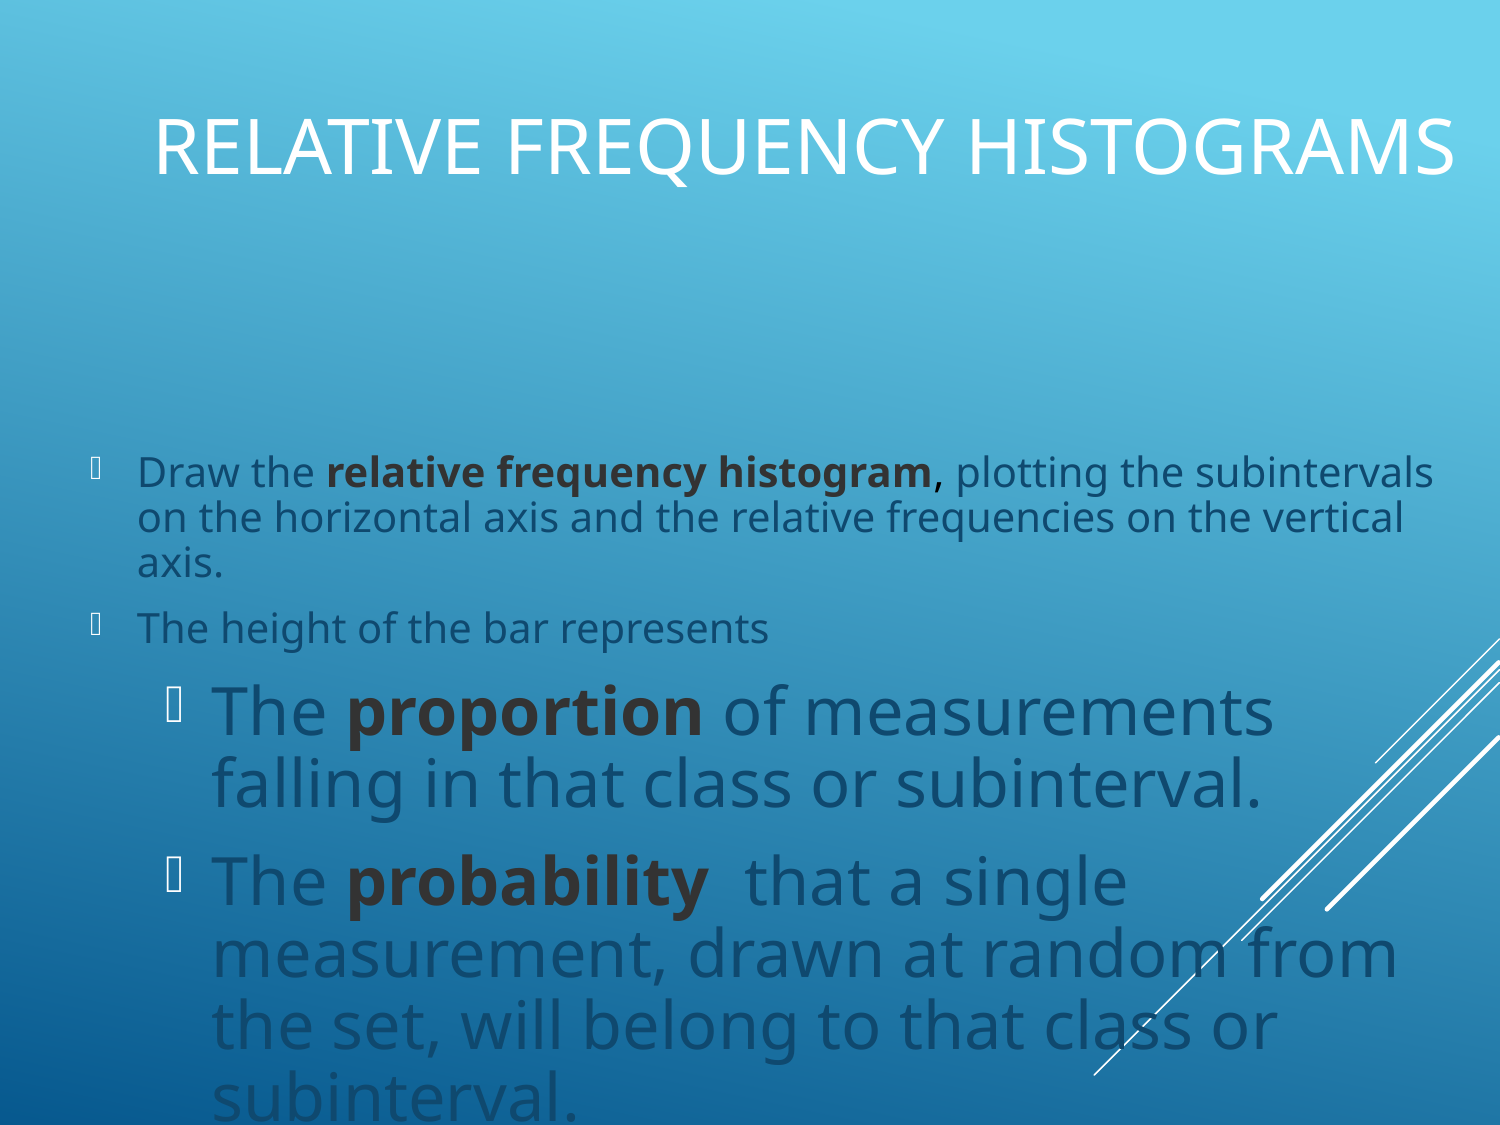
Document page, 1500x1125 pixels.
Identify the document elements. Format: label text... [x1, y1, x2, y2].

title Relative Frequency Histograms [137, 50, 1500, 238]
list Draw the relative frequency histogram, plotting the subintervals on the horizontal axis and the relative frequencies on the vertical axis. The height of the bar represents The proportion of measurements falling in that class or subinterval. The probability that a single measurement, drawn at random from the set, will belong to that class or subinterval. [75, 362, 1463, 1125]
